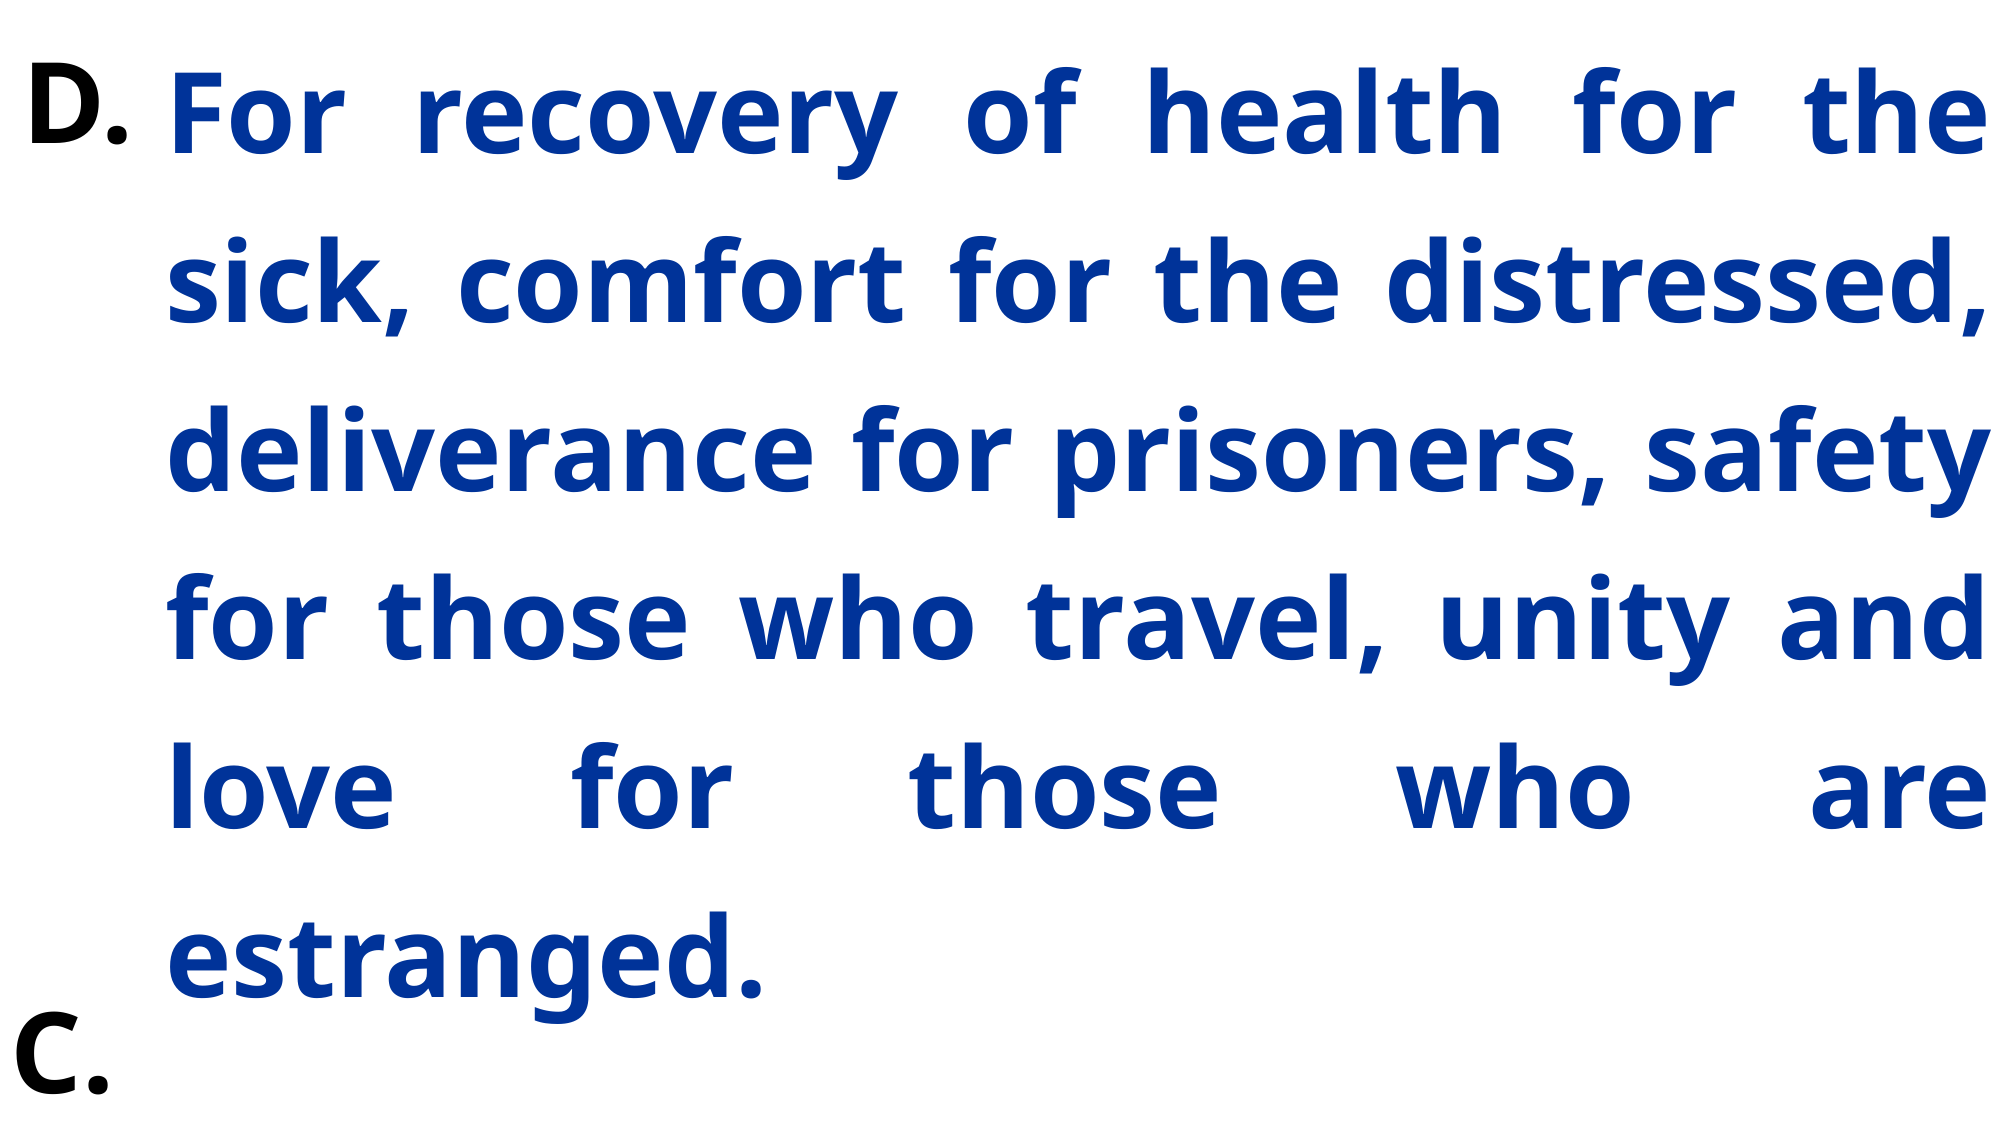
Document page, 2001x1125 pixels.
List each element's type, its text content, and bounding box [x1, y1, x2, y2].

text_box C. [3, 973, 176, 1124]
text_box D. [15, 23, 188, 174]
text_box For recovery of health for the sick, comfort for the distressed, deliverance for prisoners, safety for those who travel, unity and love for those who are estranged. We pray to the Lord. [157, 0, 2000, 1125]
